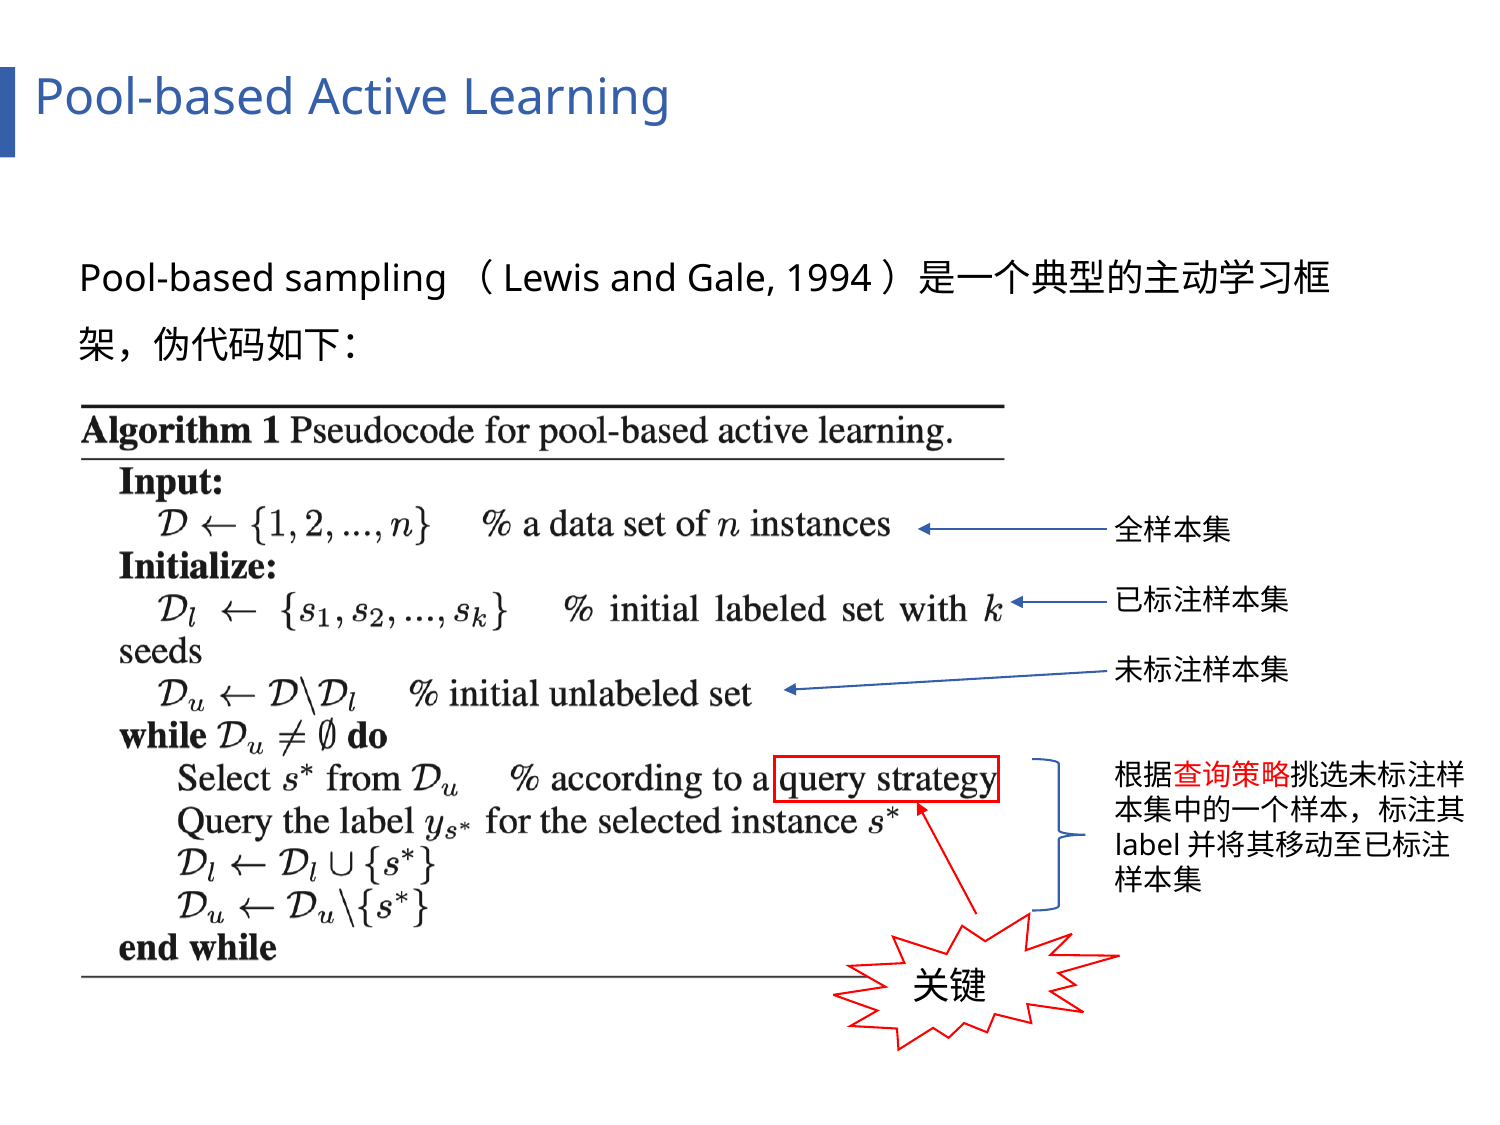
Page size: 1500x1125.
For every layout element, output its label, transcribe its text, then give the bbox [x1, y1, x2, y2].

text_box Pool-based sampling（Lewis and Gale, 1994）是一个典型的主动学习框架，伪代码如下： [71, 223, 1372, 374]
text_box [1032, 759, 1086, 911]
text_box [783, 670, 1108, 691]
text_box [916, 801, 963, 927]
text_box 关键 [833, 913, 1120, 1050]
text_box 全样本集 已标注样本集 未标注样本集 根据查询策略挑选未标注样本集中的一个样本，标注其label并将其移动至已标注样本集 [1107, 504, 1481, 904]
list Pool-based Active Learning [26, 63, 834, 134]
picture [70, 390, 1011, 990]
